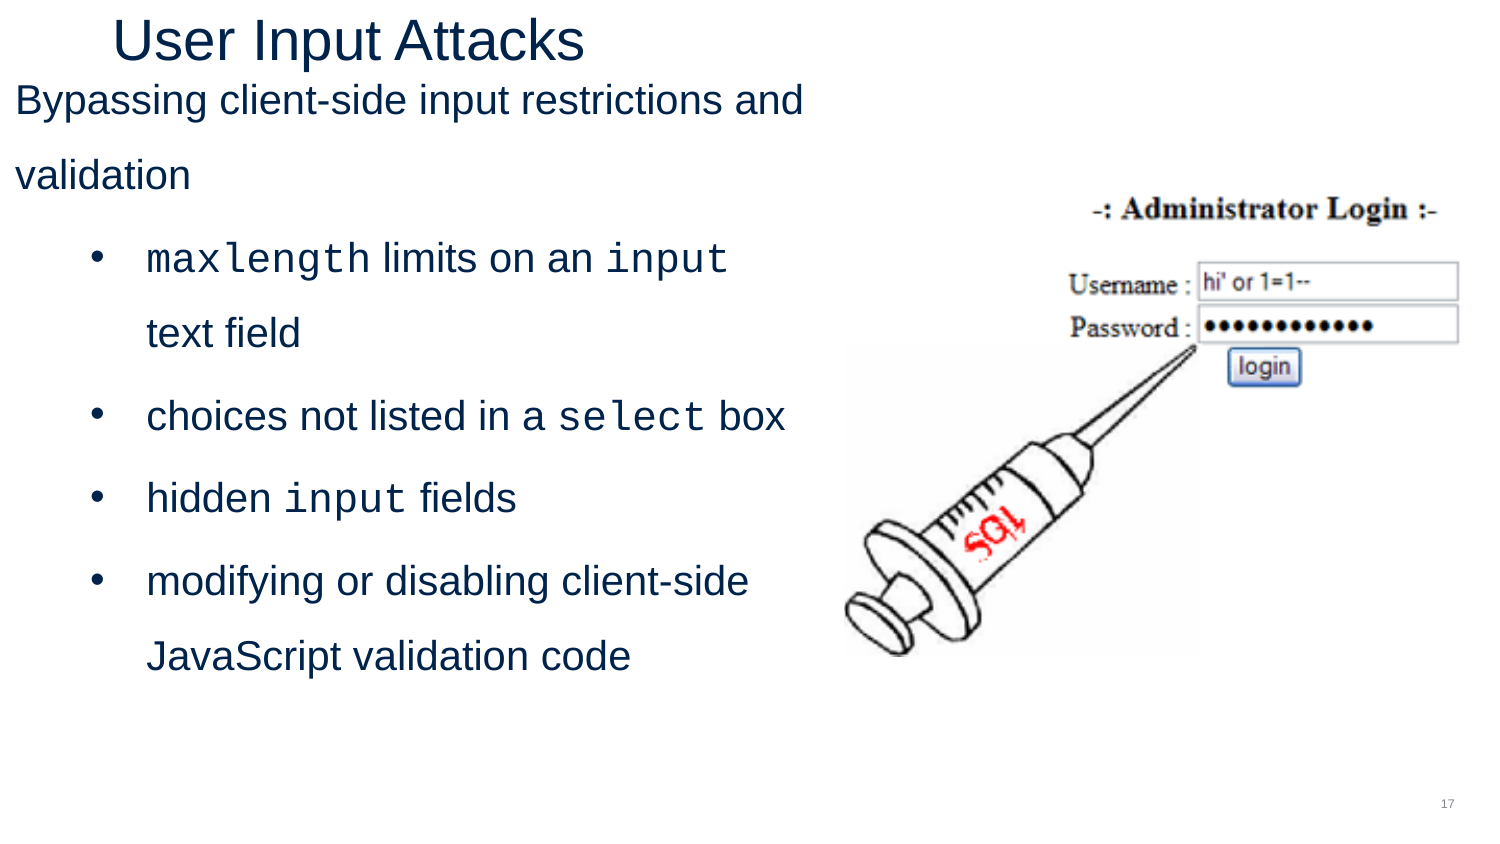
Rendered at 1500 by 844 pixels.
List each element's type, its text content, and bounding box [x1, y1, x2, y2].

slide_number 17 [1132, 780, 1470, 826]
picture [844, 187, 1470, 657]
list Bypassing client-side input restrictions and validation maxlength limits on an input text field choices not listed in a select box hidden input fields modifying or disabling client-side JavaScript validation code [0, 40, 821, 498]
list User Input Attacks [97, 0, 1388, 81]
